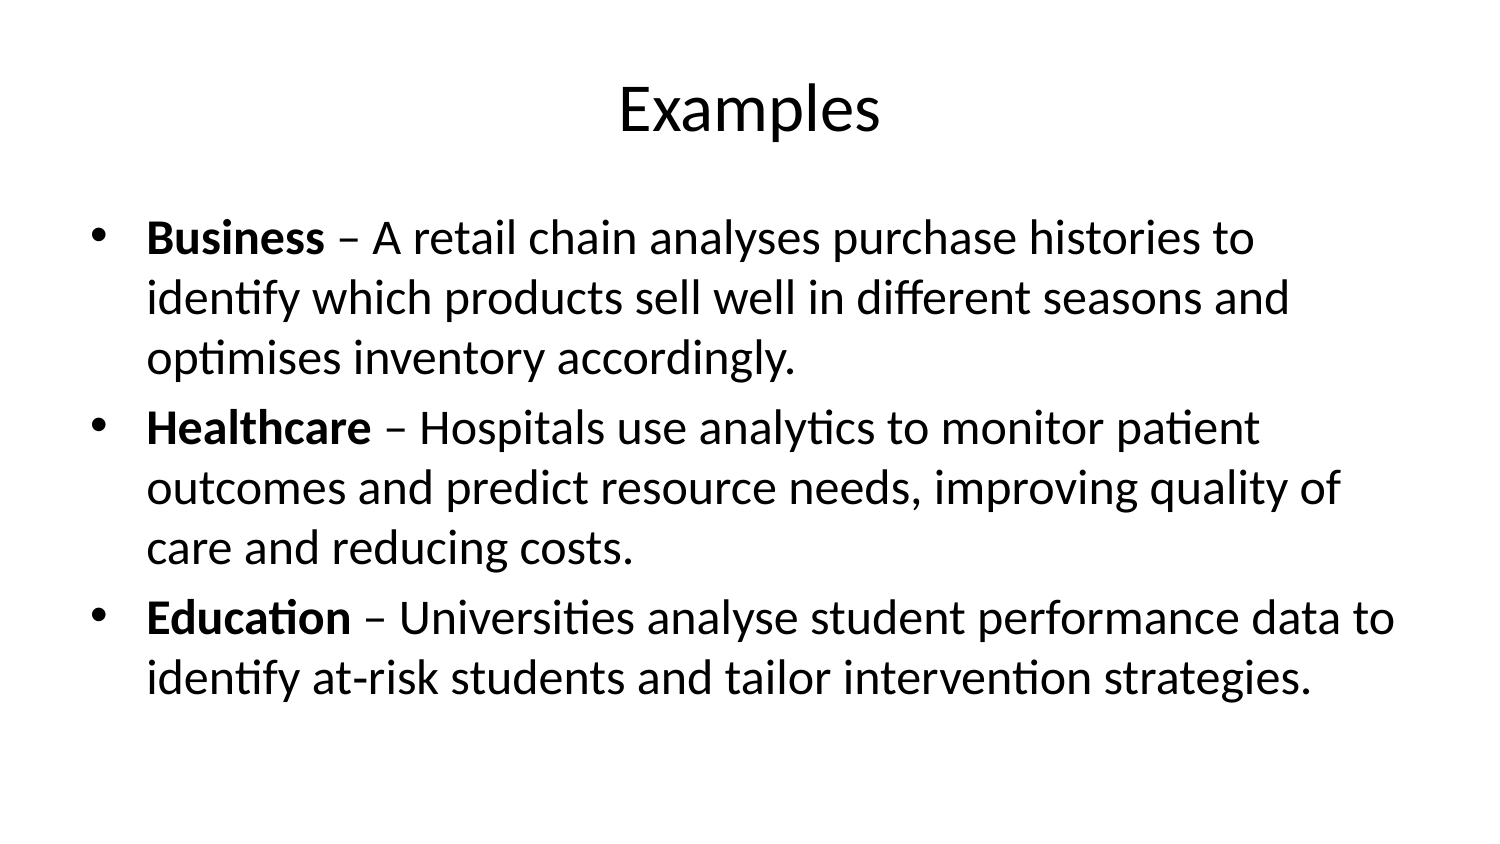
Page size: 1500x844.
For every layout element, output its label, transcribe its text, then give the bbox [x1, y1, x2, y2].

list Business – A retail chain analyses purchase histories to identify which products sell well in different seasons and optimises inventory accordingly. Healthcare – Hospitals use analytics to monitor patient outcomes and predict resource needs, improving quality of care and reducing costs. Education – Universities analyse student performance data to identify at‑risk students and tailor intervention strategies. [75, 196, 1425, 754]
title Examples [75, 33, 1425, 175]
